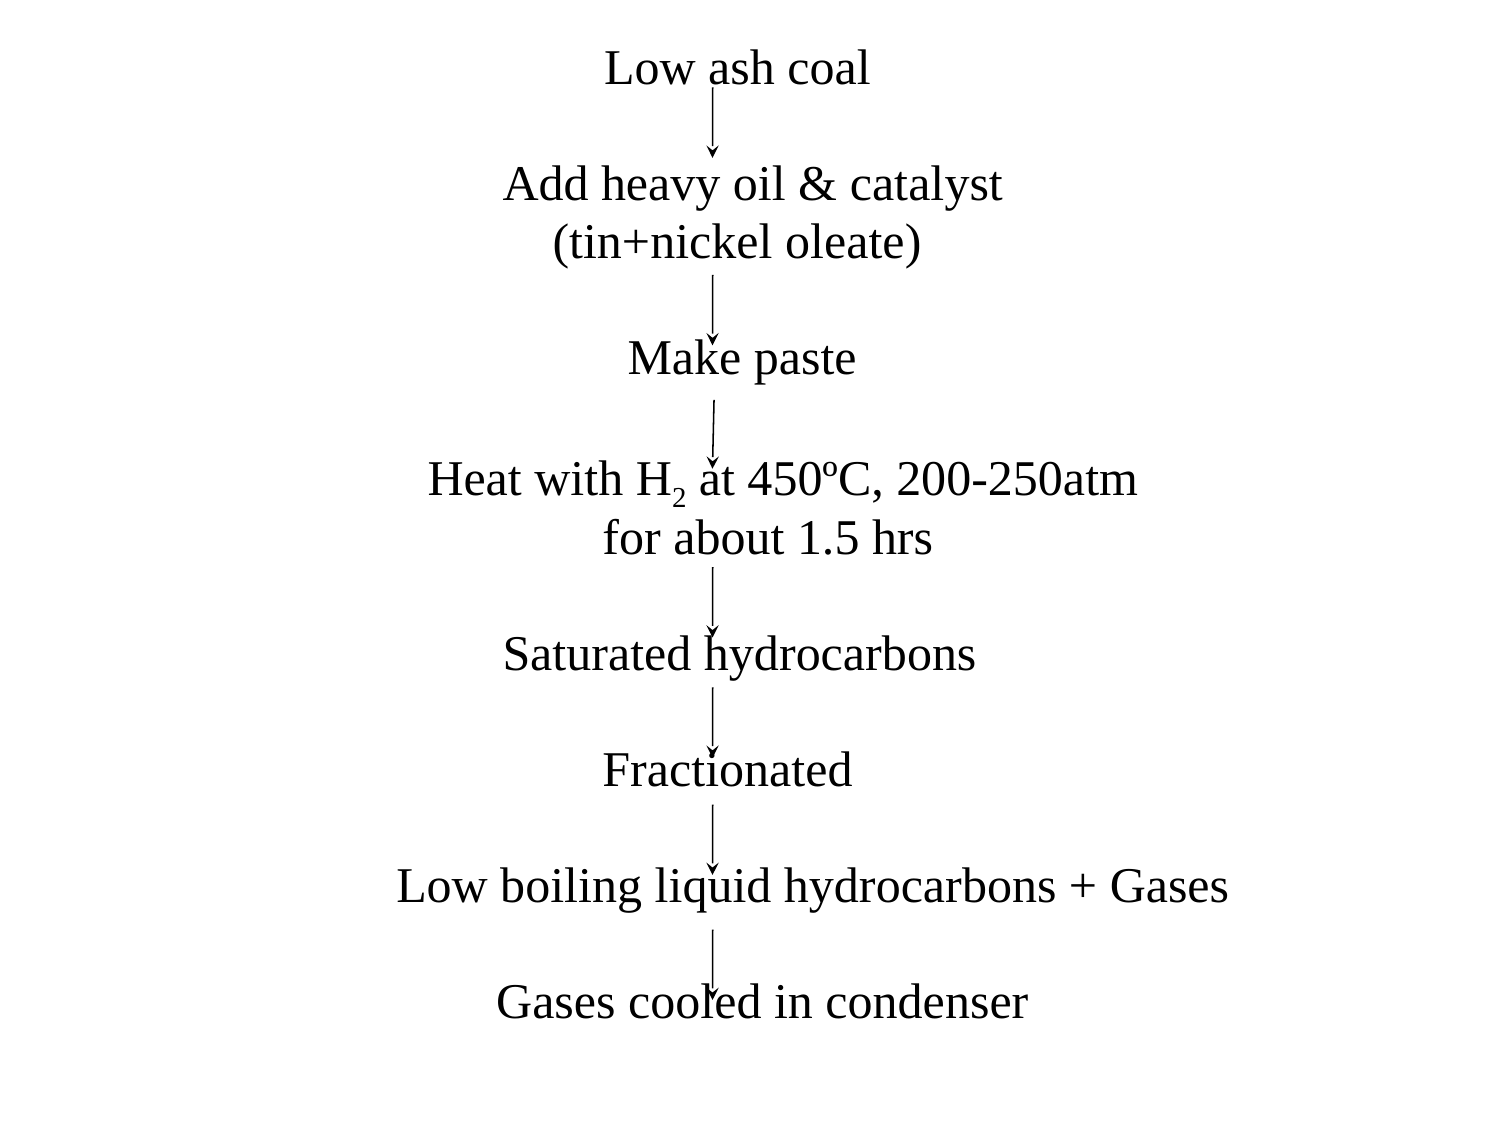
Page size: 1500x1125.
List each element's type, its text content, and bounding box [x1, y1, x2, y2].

list Low ash coal Add heavy oil & catalyst (tin+nickel oleate) Make paste Heat with H2 at 450ºC, 200-250atm for about 1.5 hrs Saturated hydrocarbons Fractionated Low boiling liquid hydrocarbons + Gases Gases cooled in condenser [62, 0, 1413, 1125]
